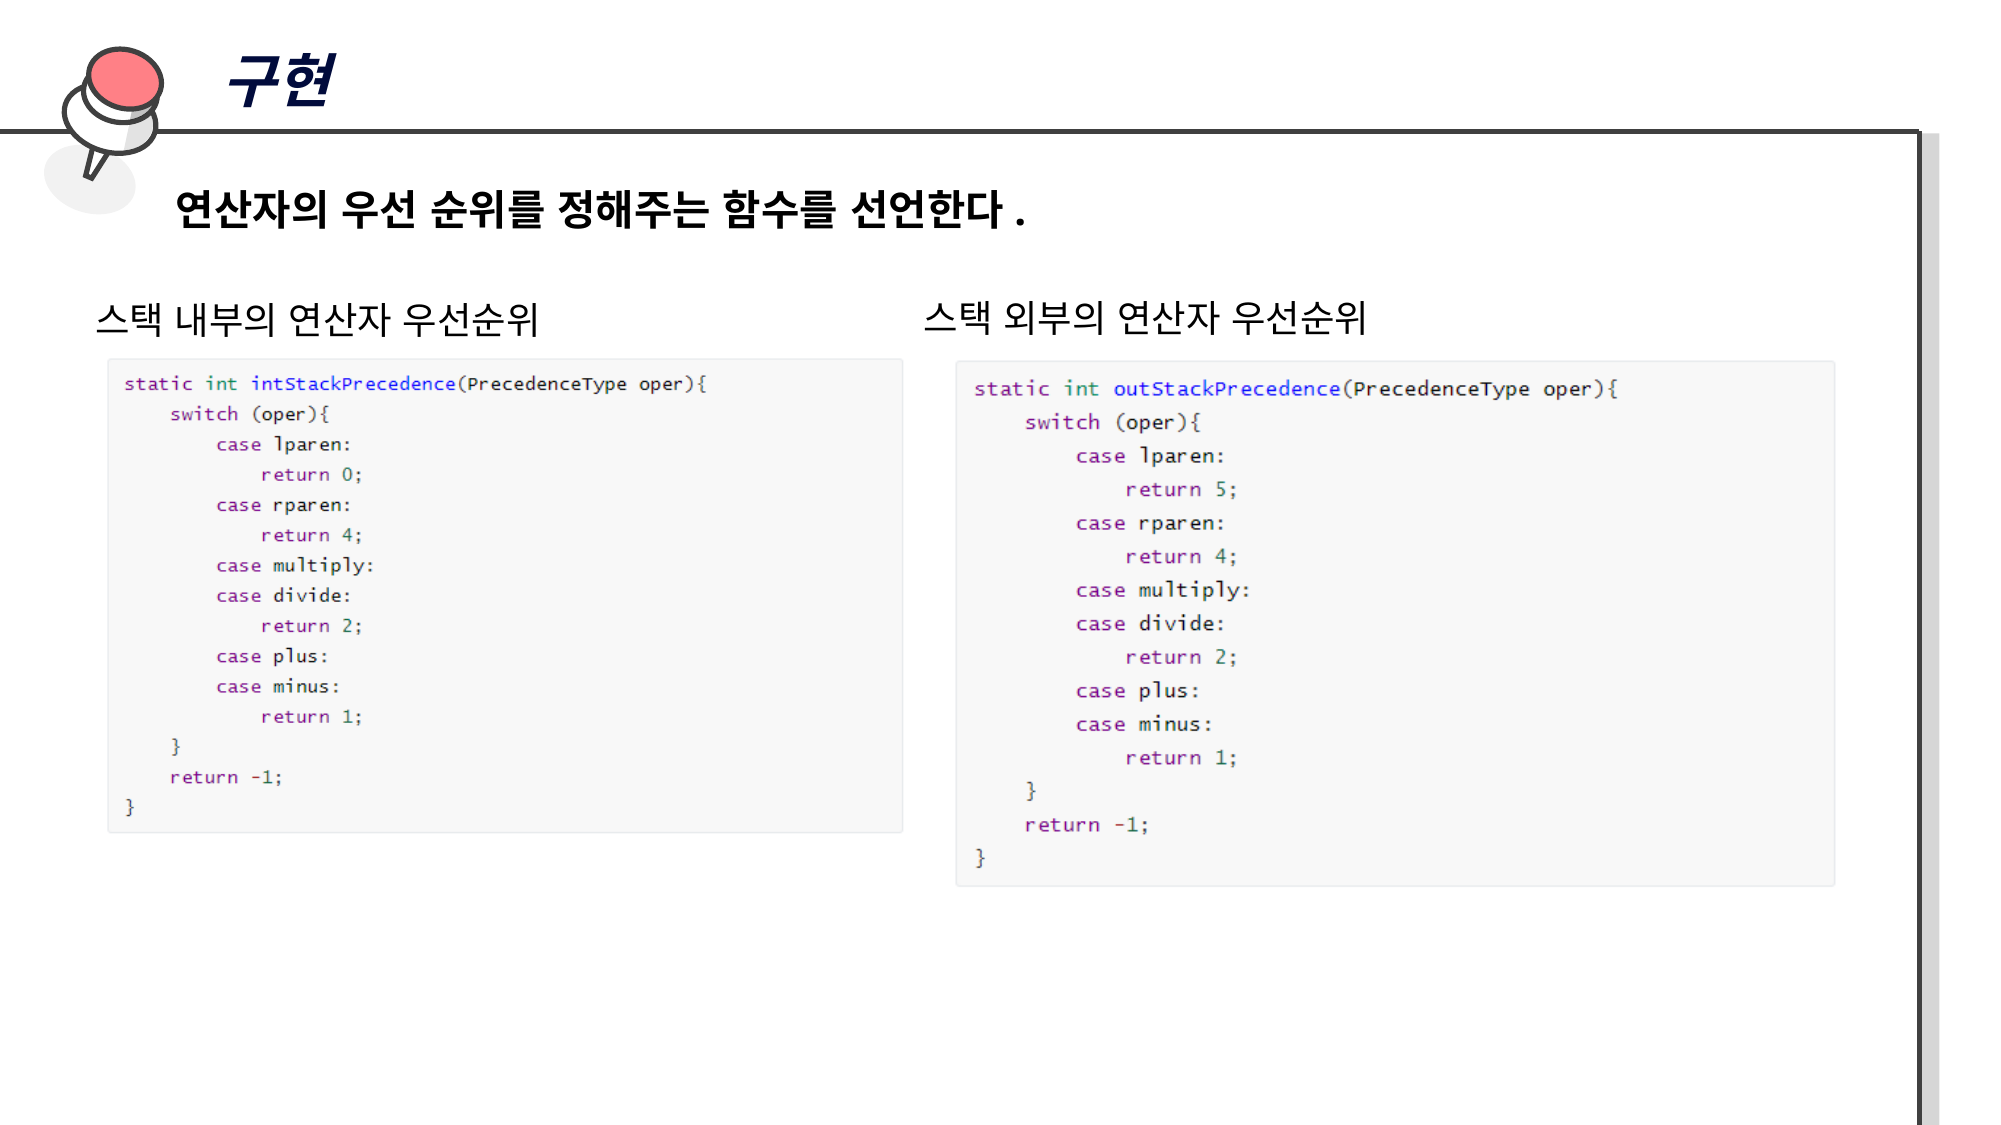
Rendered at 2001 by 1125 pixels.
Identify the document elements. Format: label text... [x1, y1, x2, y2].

text_box [1922, 132, 1941, 1125]
picture [101, 352, 910, 840]
text_box 스택 외부의 연산자 우선순위 [909, 287, 1538, 347]
text_box 스택 내부의 연산자 우선순위 [80, 289, 710, 350]
picture [947, 352, 1841, 890]
text_box 연산자의 우선 순위를 정해주는 함수를 선언한다. [160, 176, 1195, 242]
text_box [42, 49, 163, 213]
text_box 구현 [208, 1, 1611, 122]
